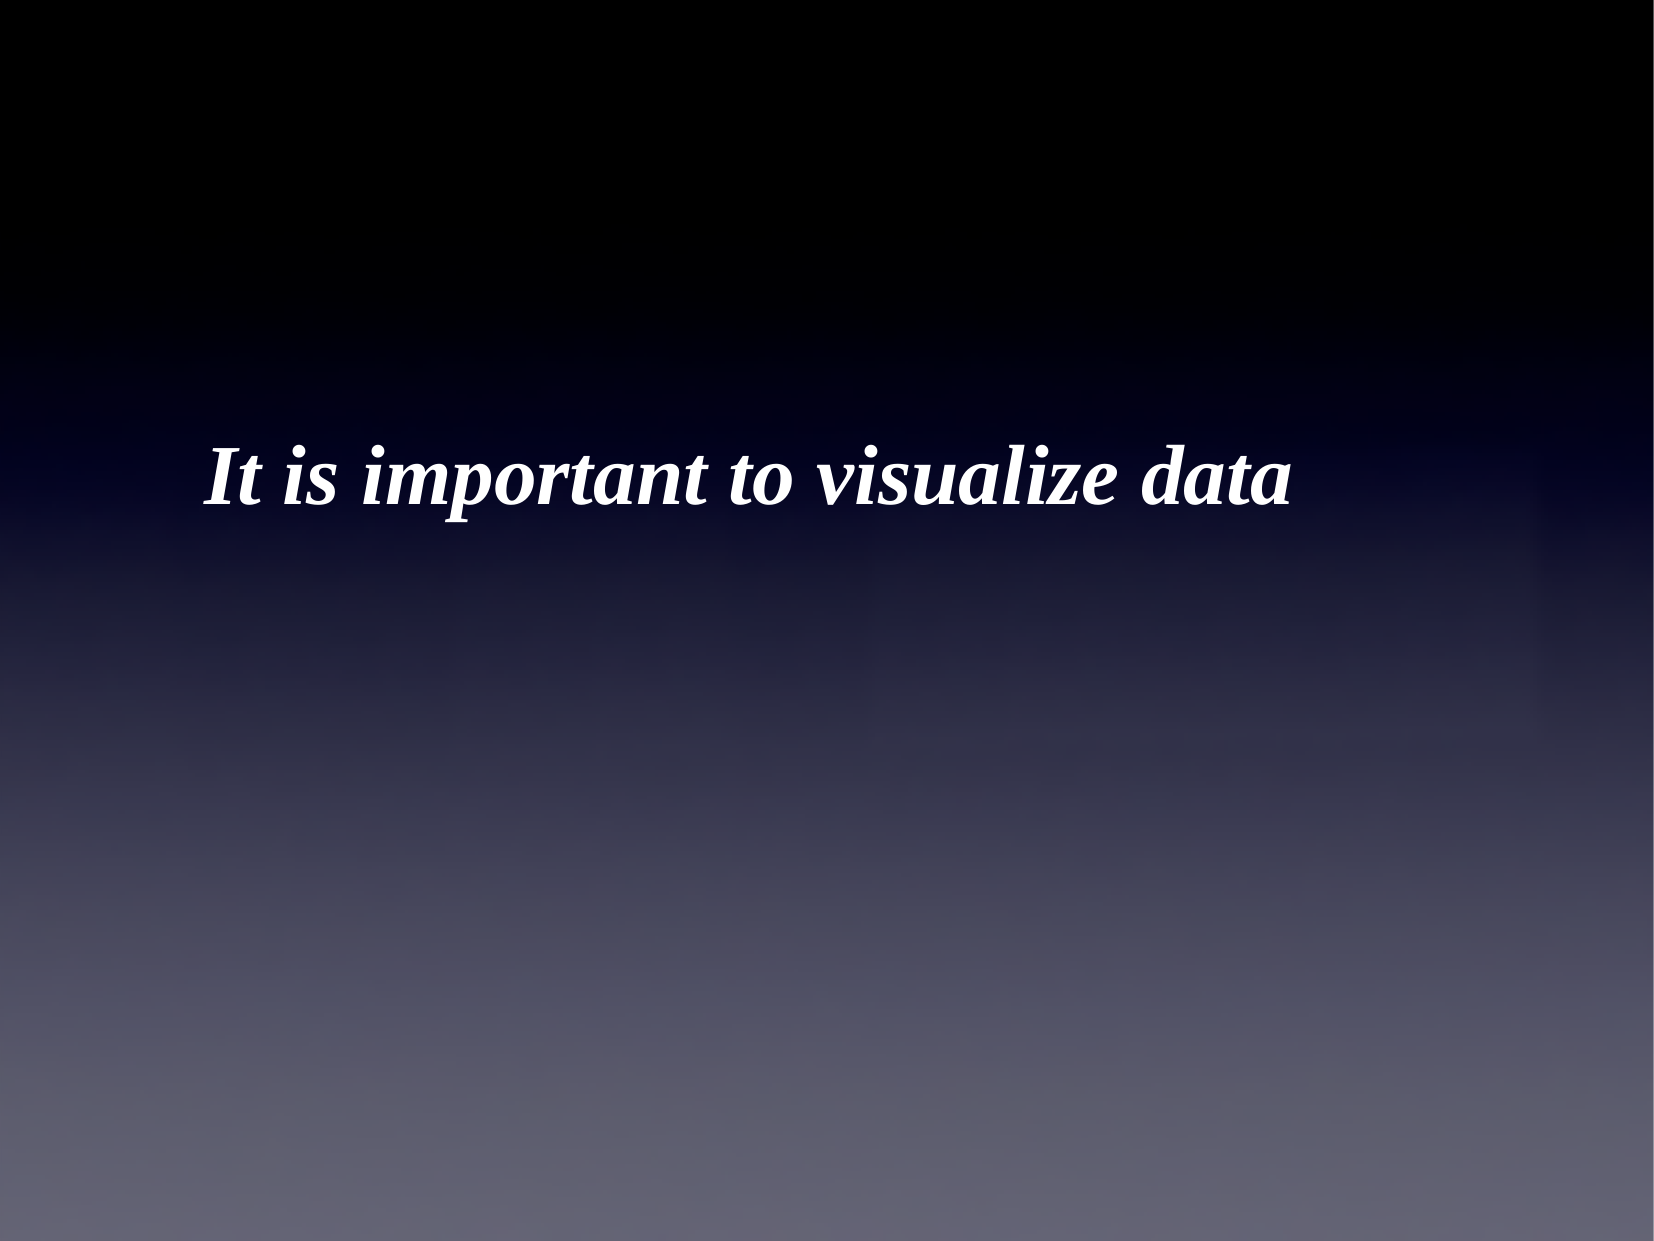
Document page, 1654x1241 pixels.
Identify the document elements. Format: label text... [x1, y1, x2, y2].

picture [0, 0, 1654, 1241]
title It is important to visualize data [112, 349, 1388, 591]
